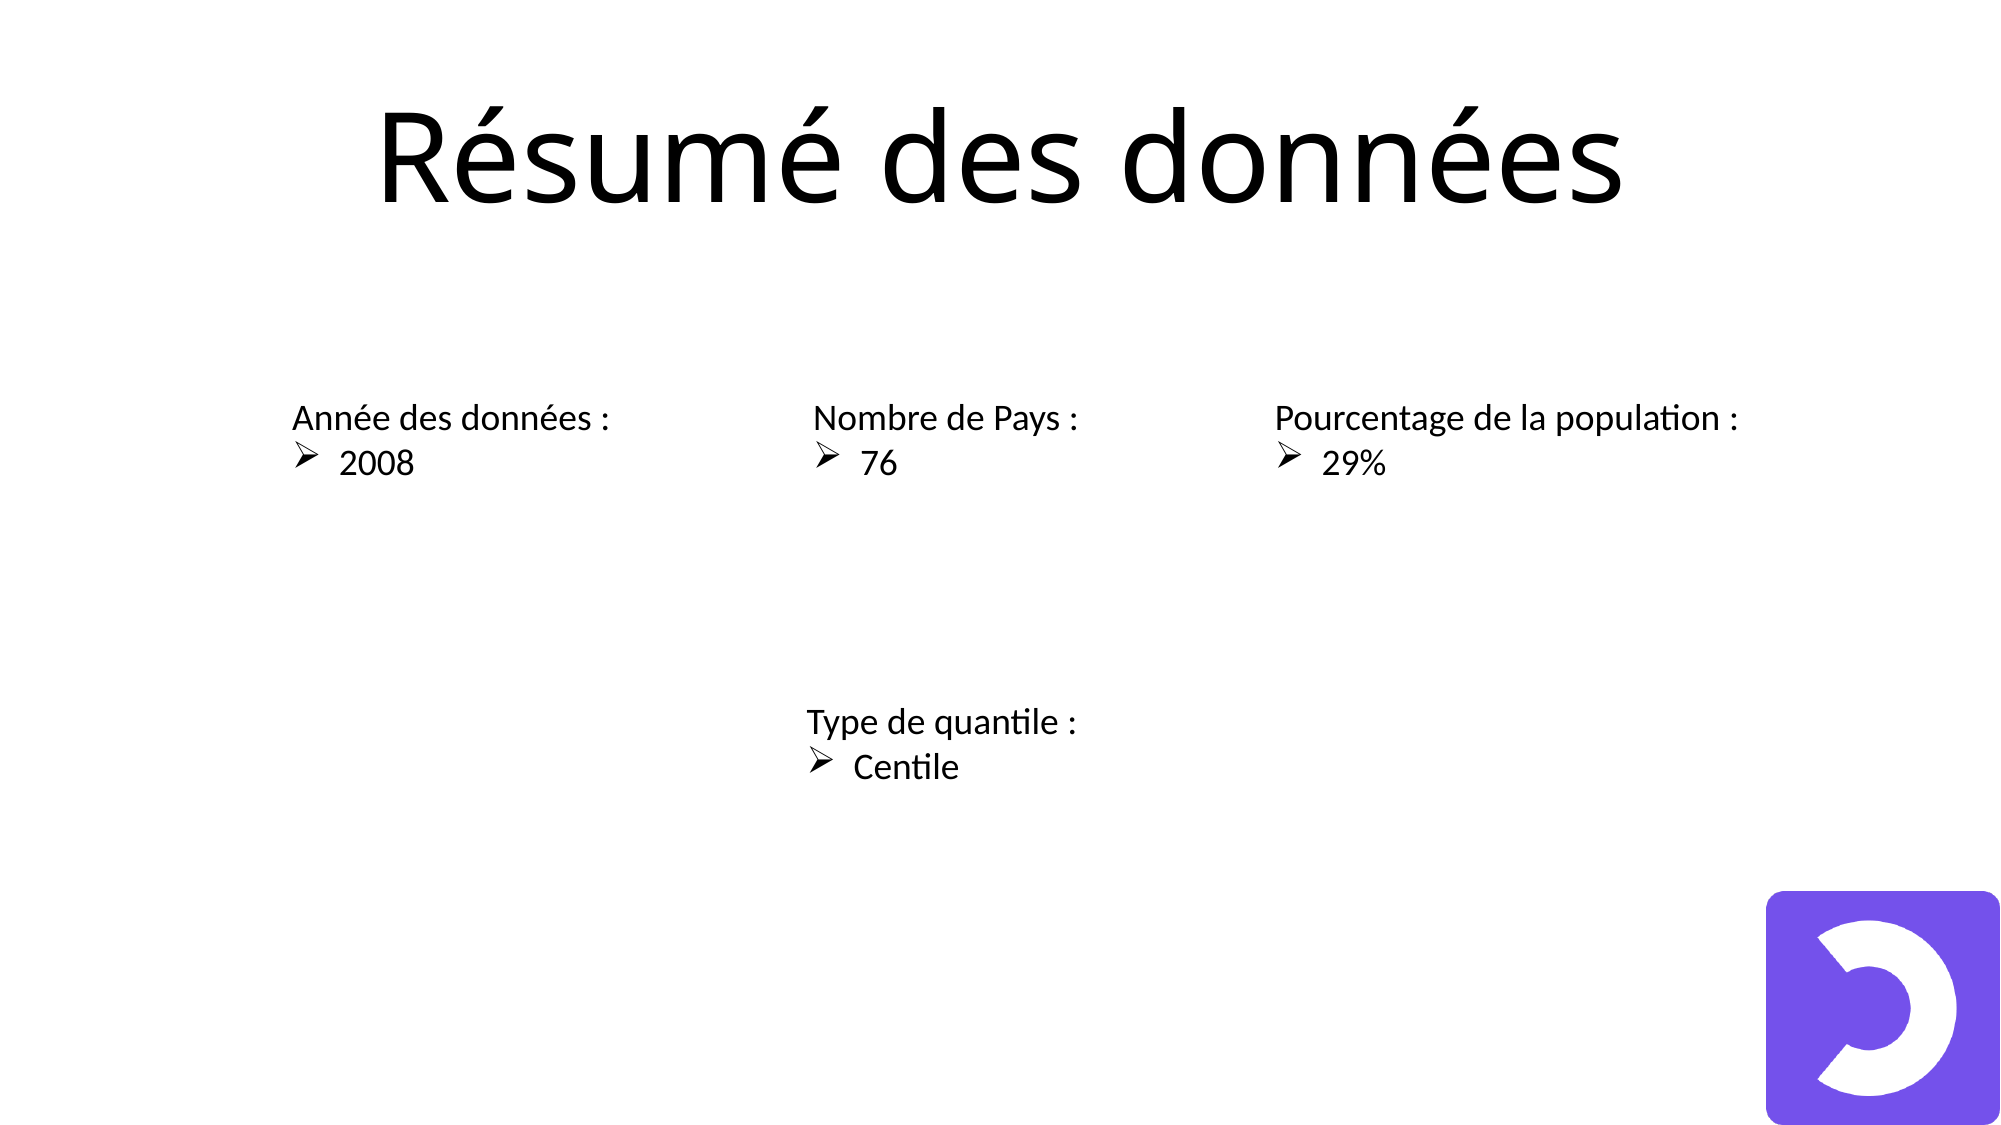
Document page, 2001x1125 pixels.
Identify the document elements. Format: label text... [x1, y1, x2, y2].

text_box Nombre de Pays : 76 [798, 385, 1095, 490]
picture [1766, 891, 2000, 1125]
text_box Pourcentage de la population : 29% [1260, 385, 1764, 490]
title Résumé des données [228, 65, 1772, 237]
text_box Année des données : 2008 [277, 385, 635, 490]
text_box Type de quantile : Centile [791, 689, 1102, 794]
